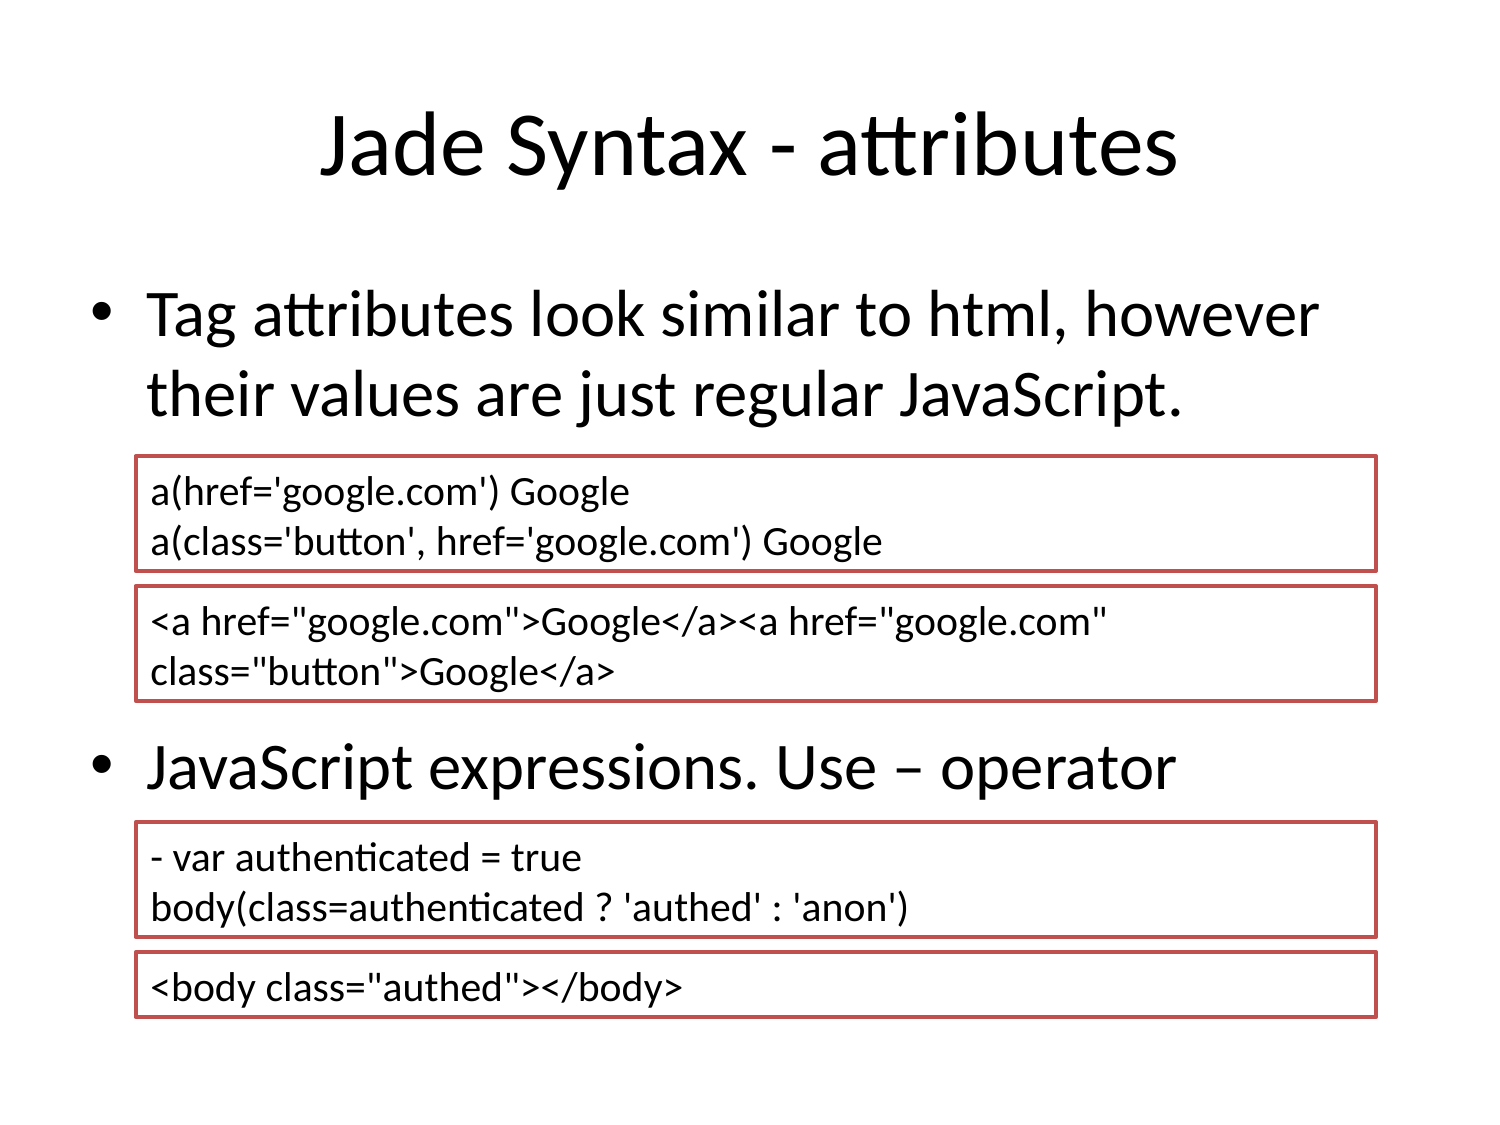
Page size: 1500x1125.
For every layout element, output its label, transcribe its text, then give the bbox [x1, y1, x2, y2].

text_box <a href="google.com">Google</a><a href="google.com" class="button">Google</a> [134, 584, 1378, 703]
list Tag attributes look similar to html, however their values are just regular JavaScript. JavaScript expressions. Use – operator [75, 262, 1425, 1005]
title Jade Syntax - attributes [75, 45, 1425, 233]
text_box <body class="authed"></body> [134, 950, 1378, 1019]
text_box - var authenticated = true body(class=authenticated ? 'authed' : 'anon') [134, 820, 1378, 939]
text_box a(href='google.com') Google a(class='button', href='google.com') Google [134, 454, 1378, 573]
